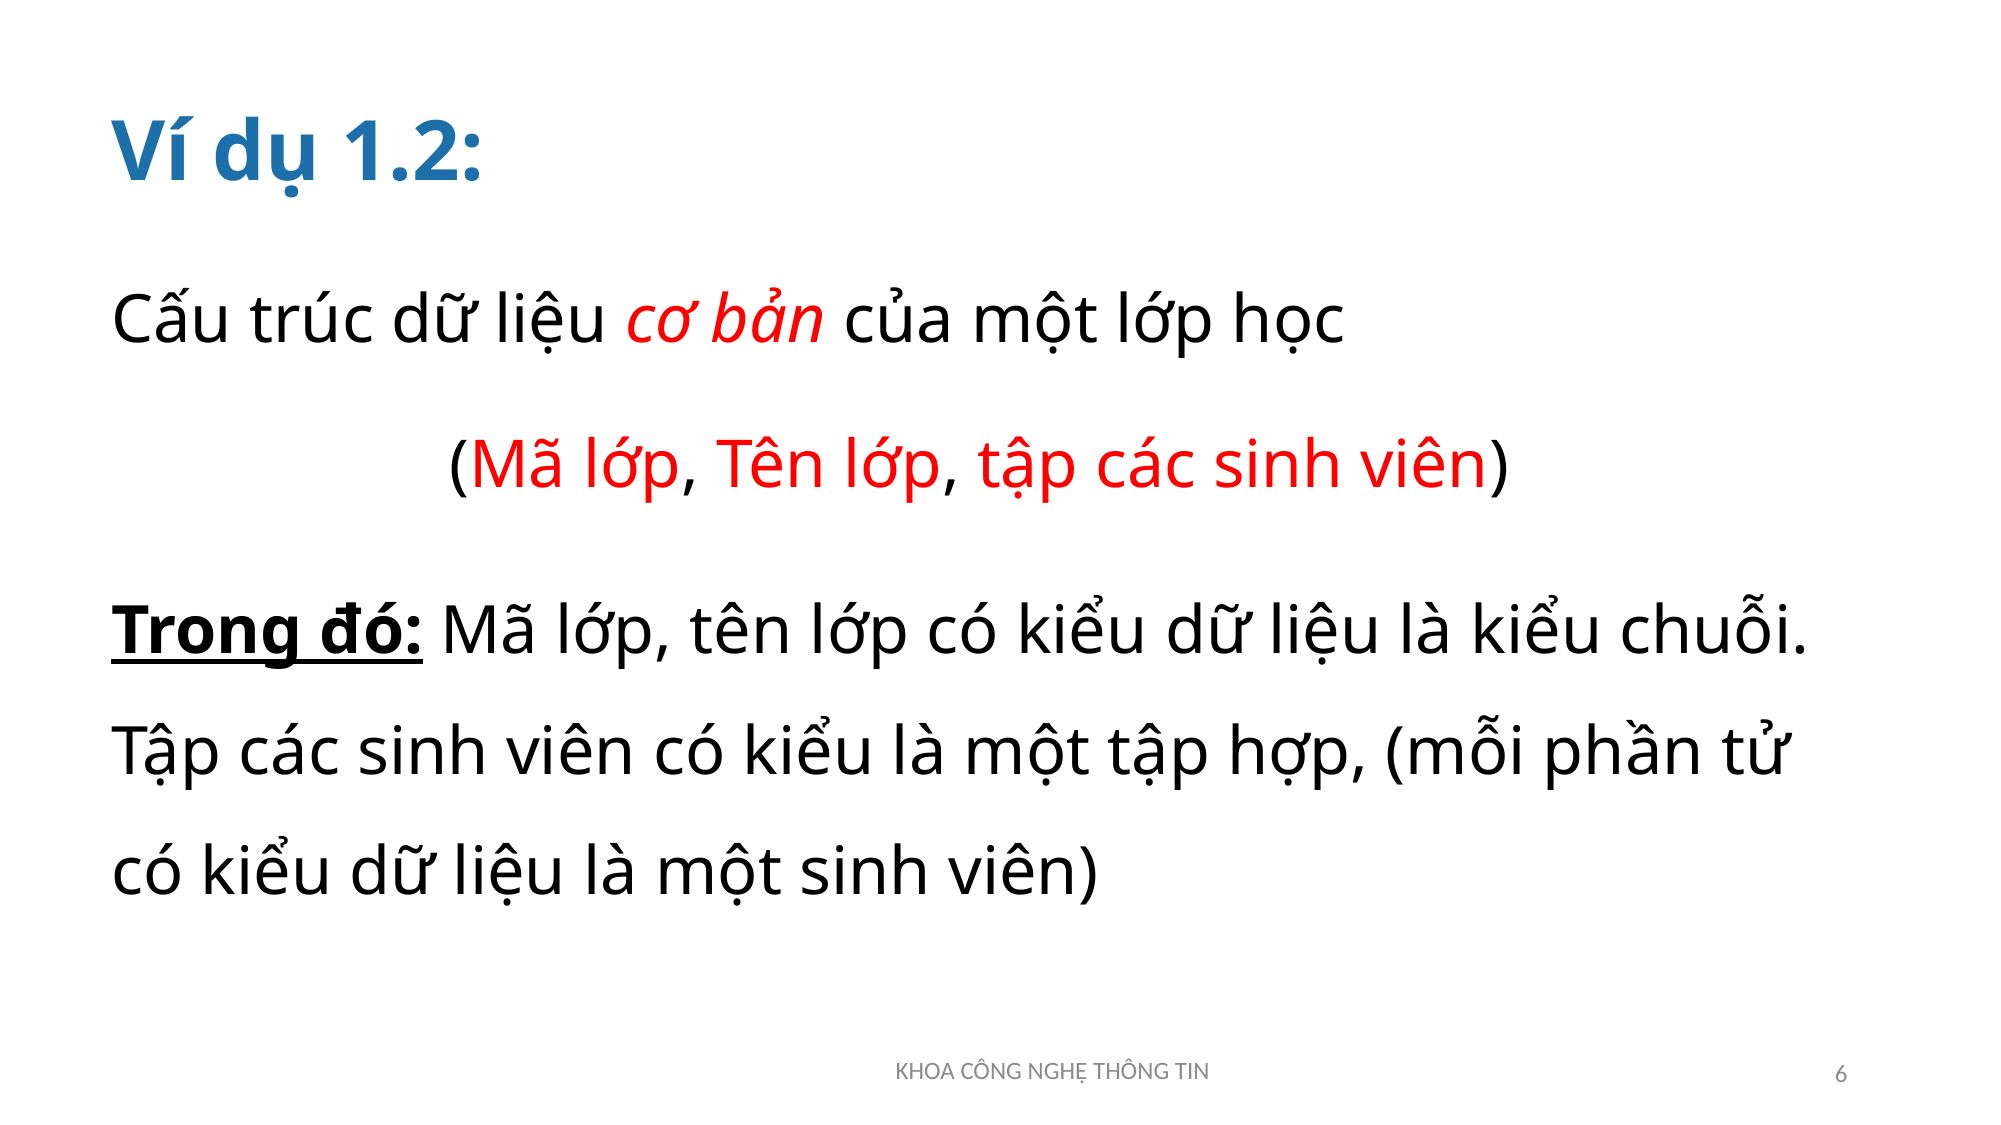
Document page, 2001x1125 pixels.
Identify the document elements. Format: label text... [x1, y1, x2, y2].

text_box (Mã lớp, Tên lớp, tập các sinh viên) [96, 374, 1863, 509]
slide_number 6 [1412, 1042, 1863, 1103]
title Ví dụ 1.2: [96, 44, 1822, 228]
list Cấu trúc dữ liệu cơ bản của một lớp học [96, 228, 1863, 370]
text_box Trong đó: Mã lớp, tên lớp có kiểu dữ liệu là kiểu chuỗi. Tập các sinh viên có kiểu là một tập hợp, (mỗi phần tử có kiểu dữ liệu là một sinh viên) [96, 539, 1863, 924]
